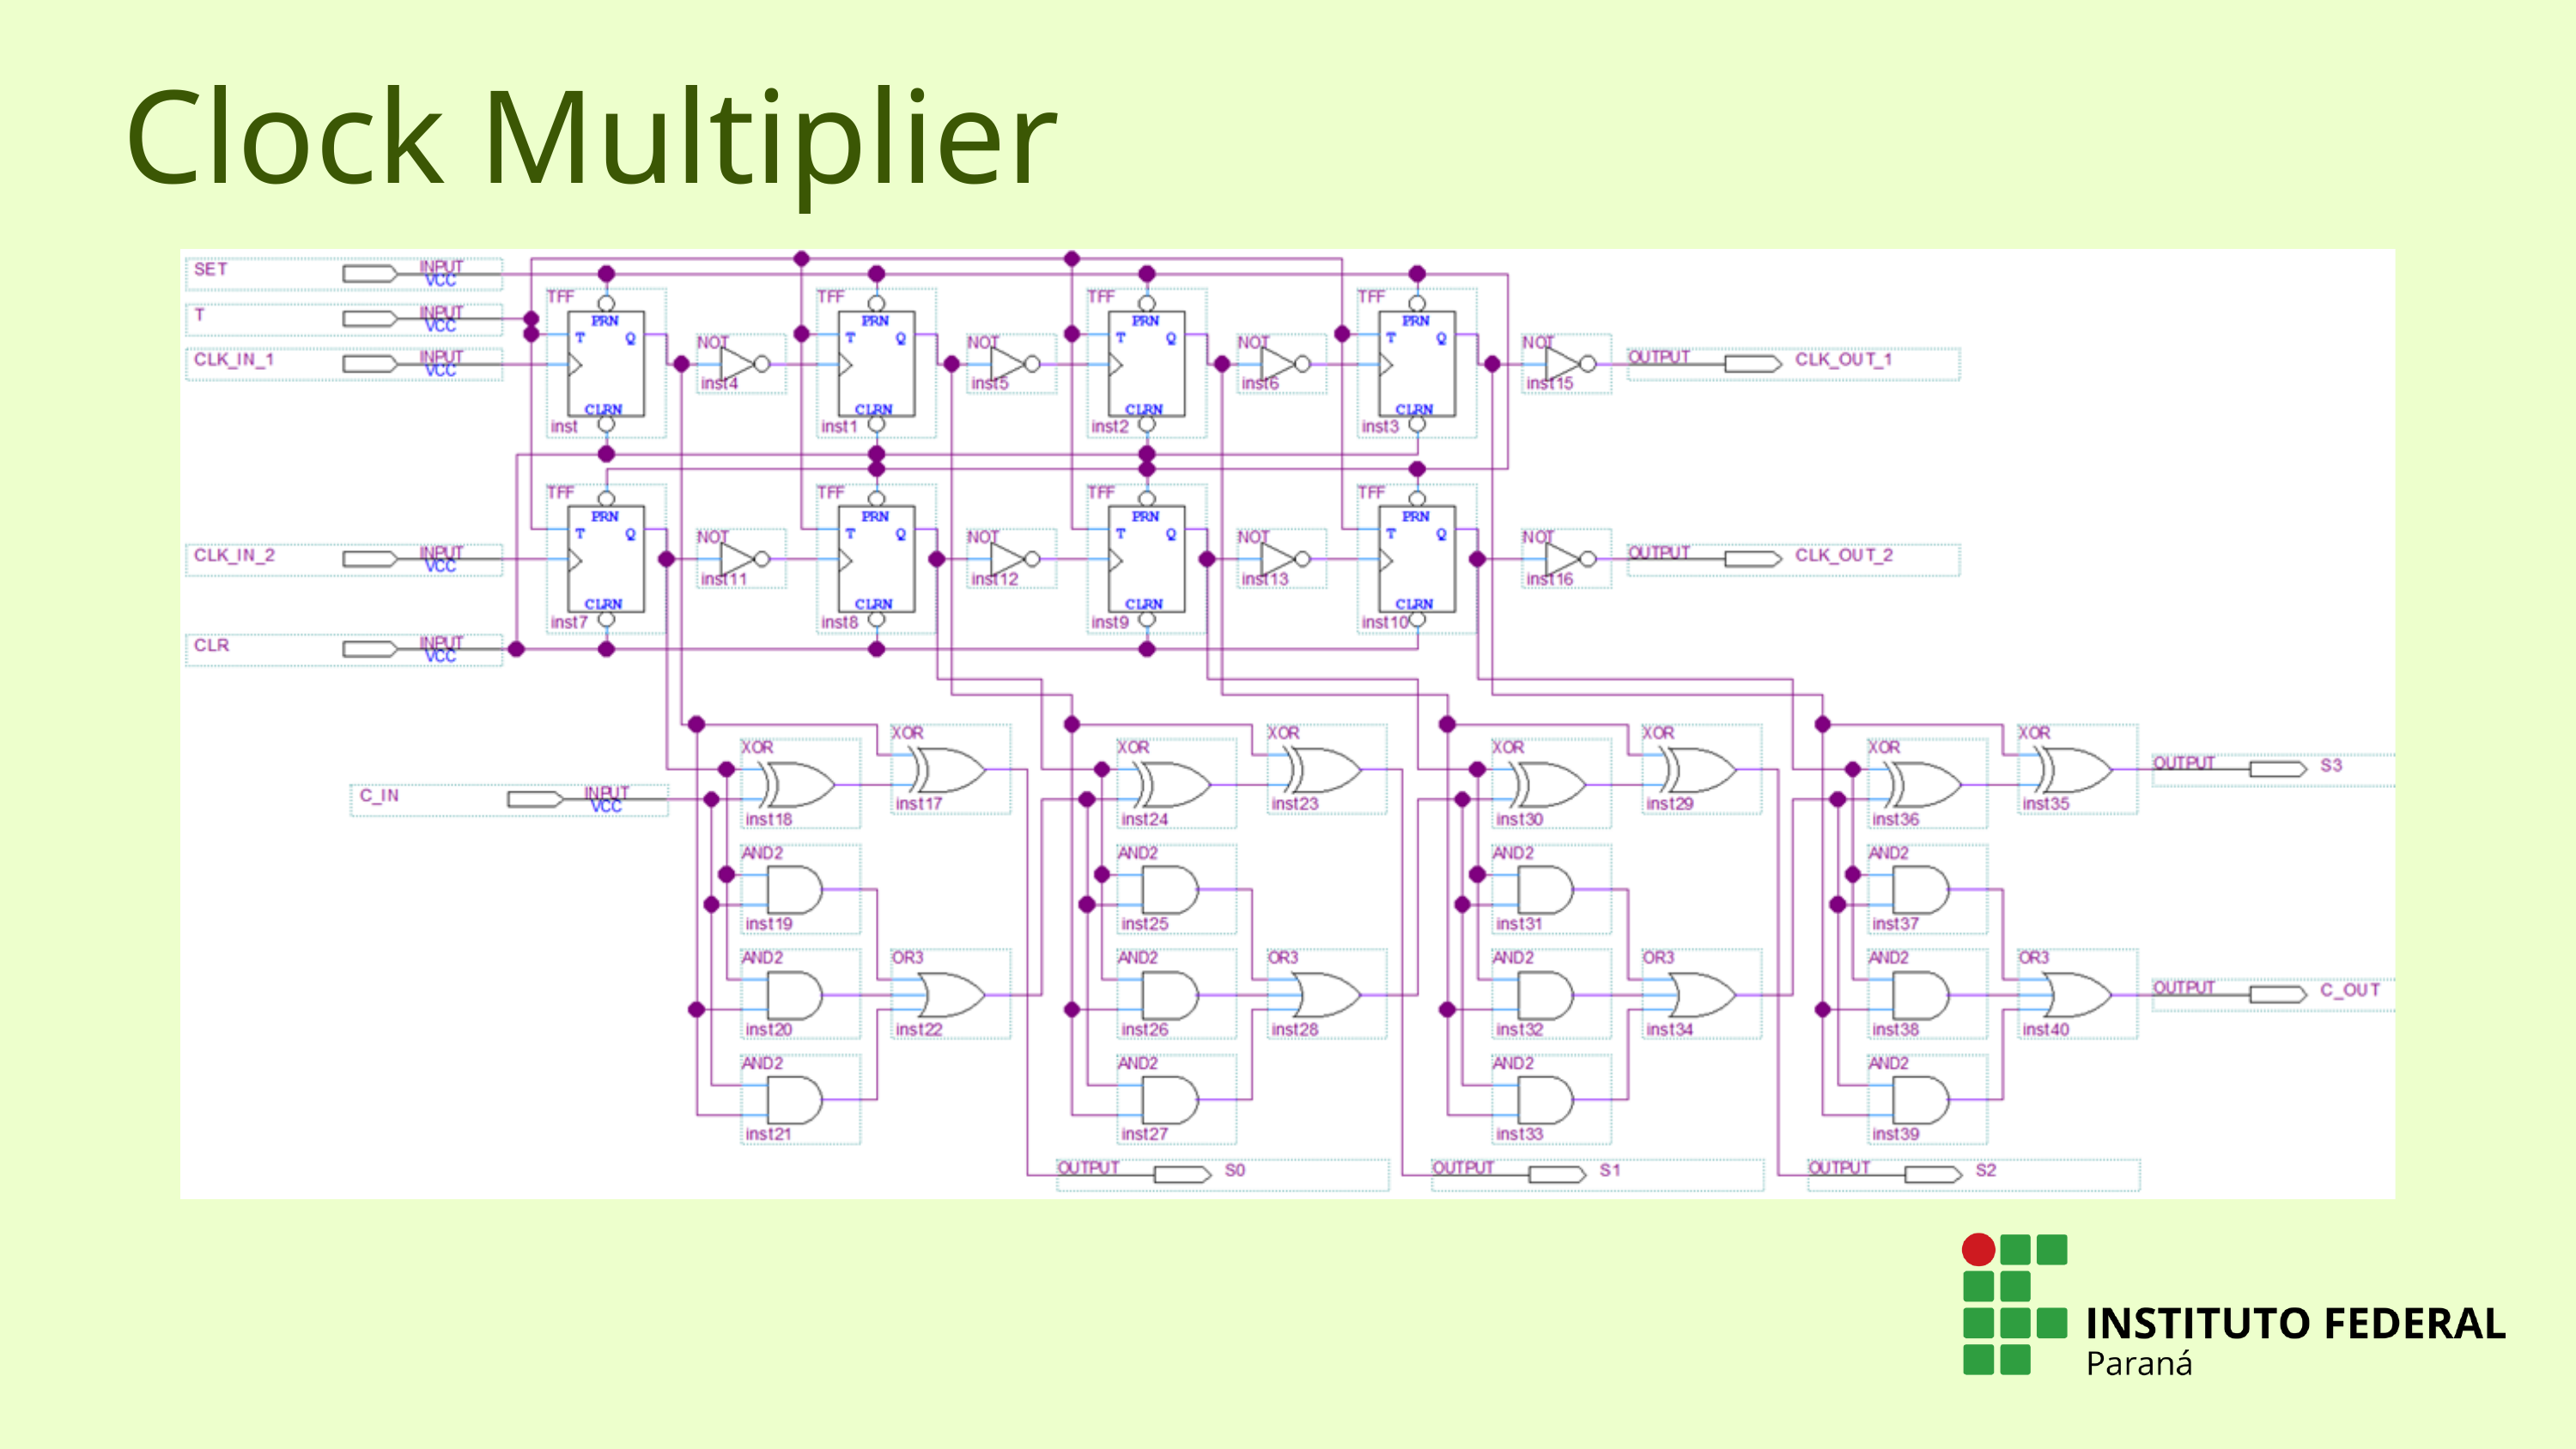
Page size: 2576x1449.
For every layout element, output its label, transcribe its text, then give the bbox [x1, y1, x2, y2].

text_box [180, 249, 2396, 1200]
text_box Clock Multiplier [0, 28, 1183, 209]
text_box [1959, 1162, 2506, 1445]
